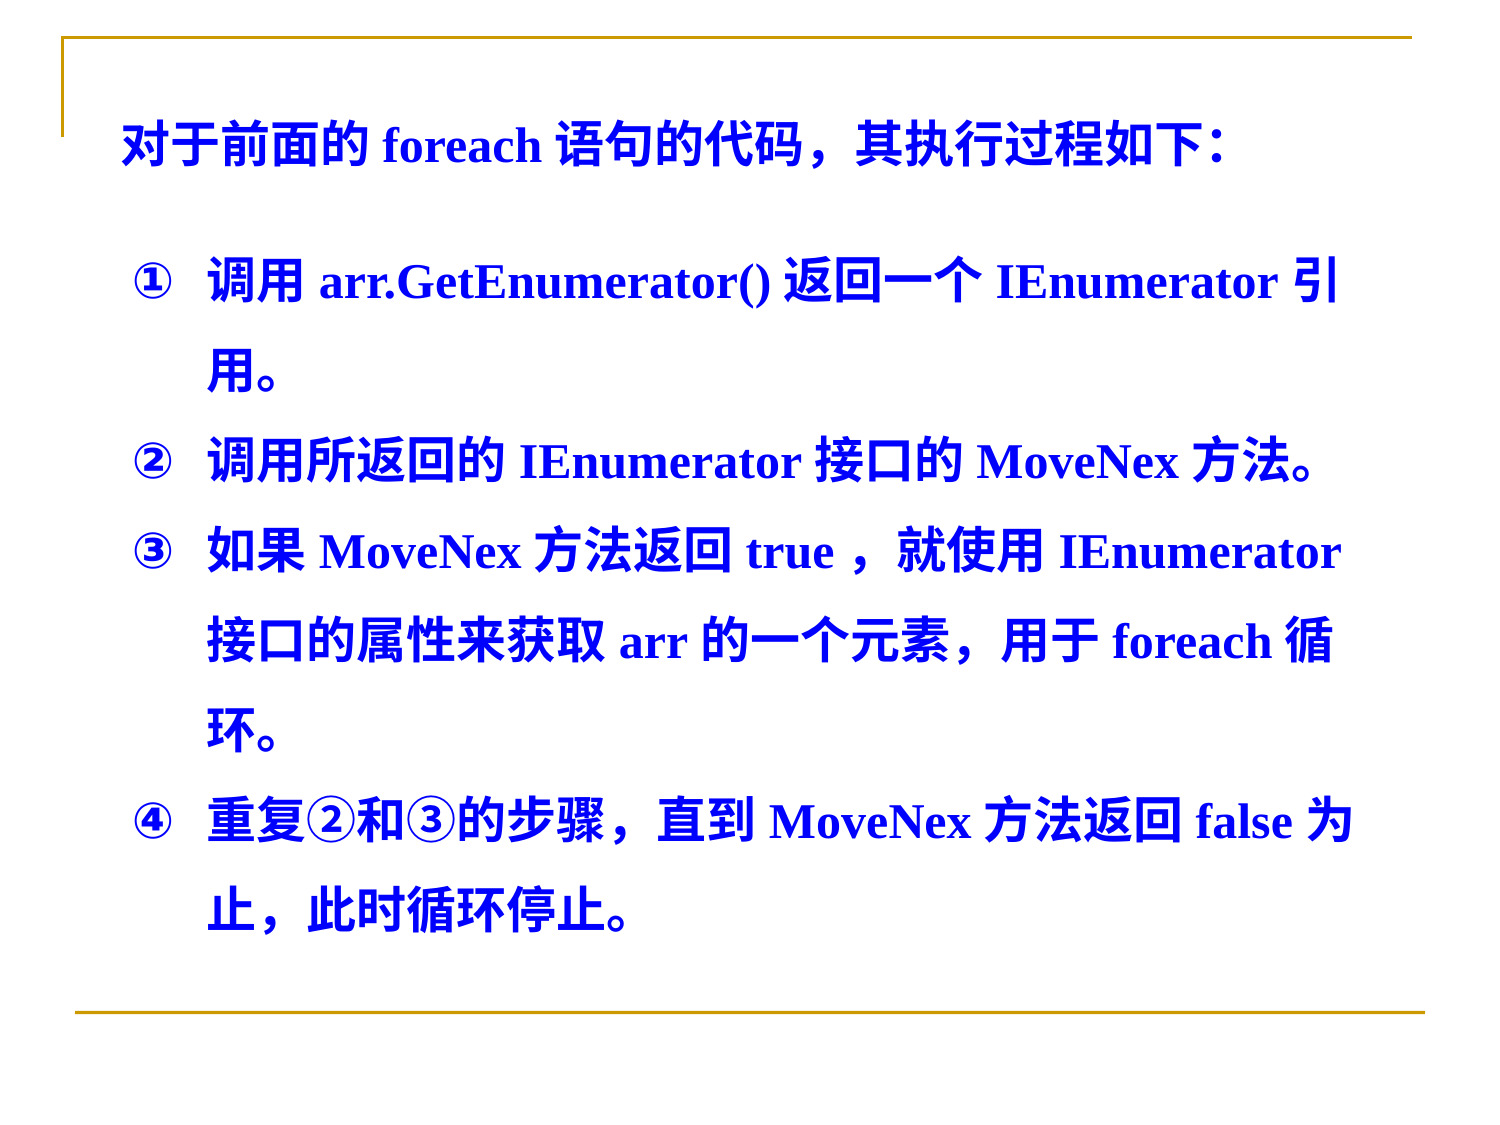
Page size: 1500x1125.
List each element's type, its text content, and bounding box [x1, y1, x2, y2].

text_box 对于前面的foreach语句的代码，其执行过程如下： [105, 105, 1348, 181]
text_box 调用arr.GetEnumerator()返回一个IEnumerator引用。 调用所返回的IEnumerator接口的MoveNex方法。 如果MoveNex方法返回true，就使用IEnumerator接口的属性来获取arr的一个元素，用于foreach循环。 重复②和③的步骤，直到MoveNex方法返回false为止，此时循环停止。 [117, 210, 1372, 946]
